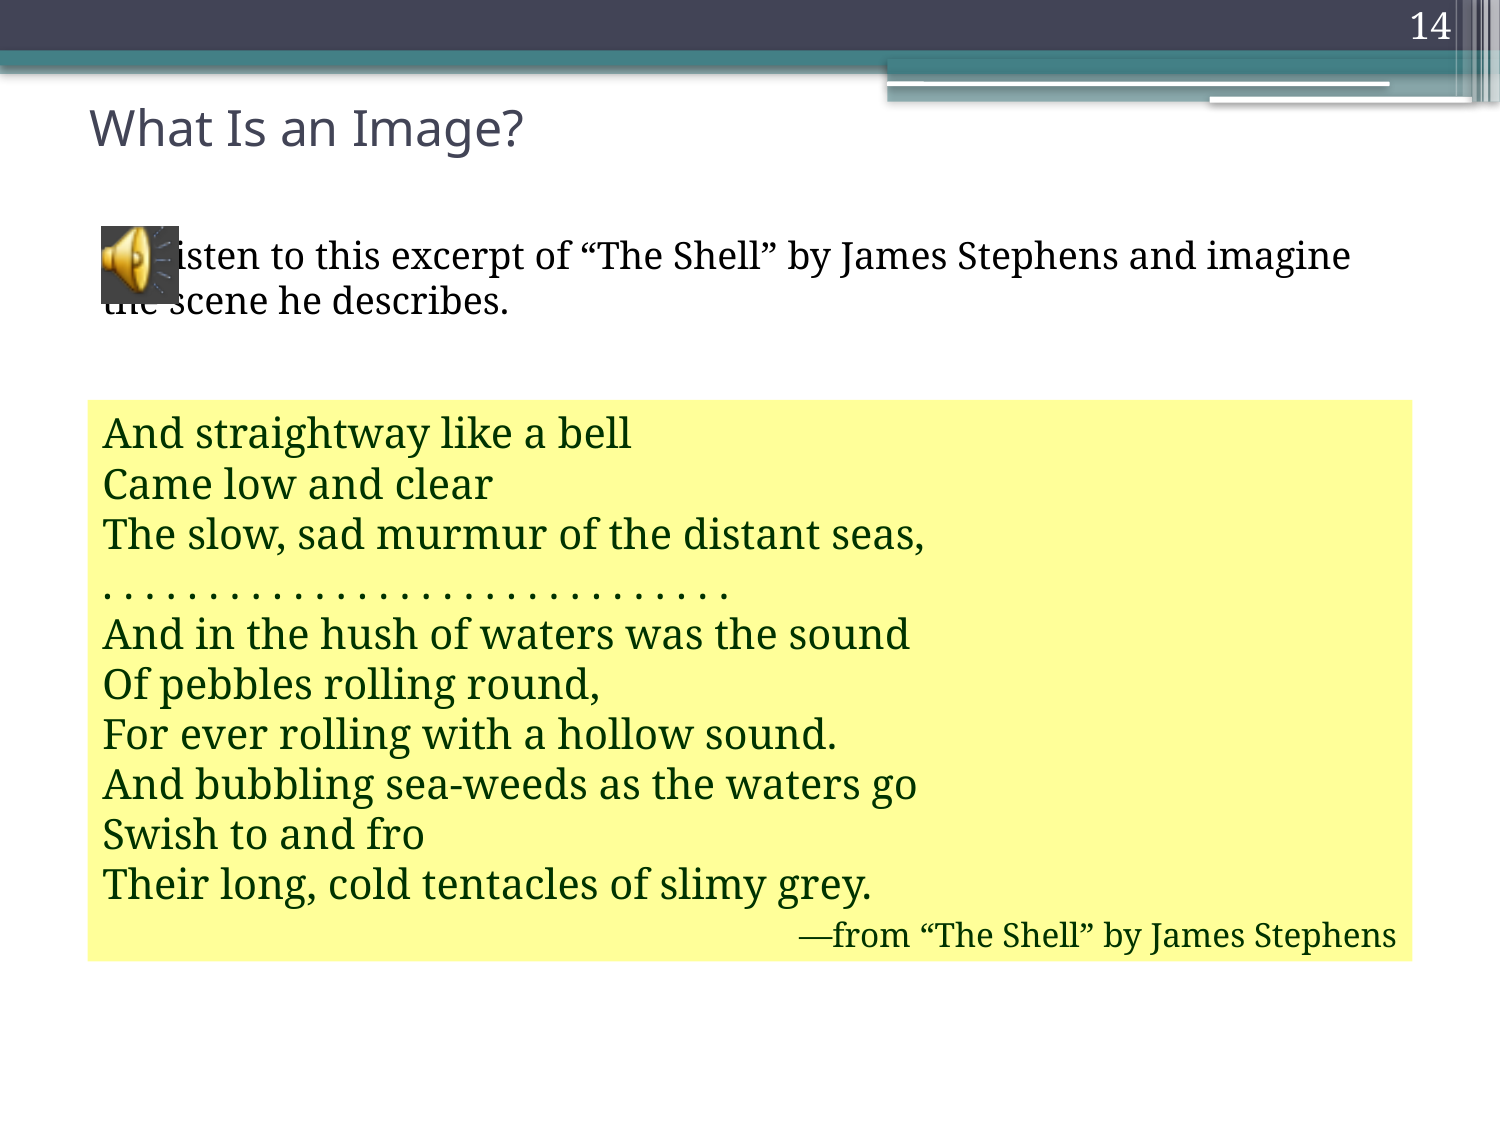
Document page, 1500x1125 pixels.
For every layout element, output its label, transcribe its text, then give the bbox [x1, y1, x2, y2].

slide_number 14 [1341, 0, 1466, 61]
title What Is an Image? [75, 70, 1425, 363]
text_box And straightway like a bell Came low and clear The slow, sad murmur of the distant seas, . . . . . . . . . . . . . . . . . . . . . . . . . . . . . . And in the hush of waters was the sound Of pebbles rolling round, For ever rolling with a hollow sound. And bubbling sea-weeds as the waters go Swish to and fro Their long, cold tentacles of slimy grey. —from “The Shell” by James Stephens [87, 399, 1413, 962]
picture [99, 224, 180, 305]
